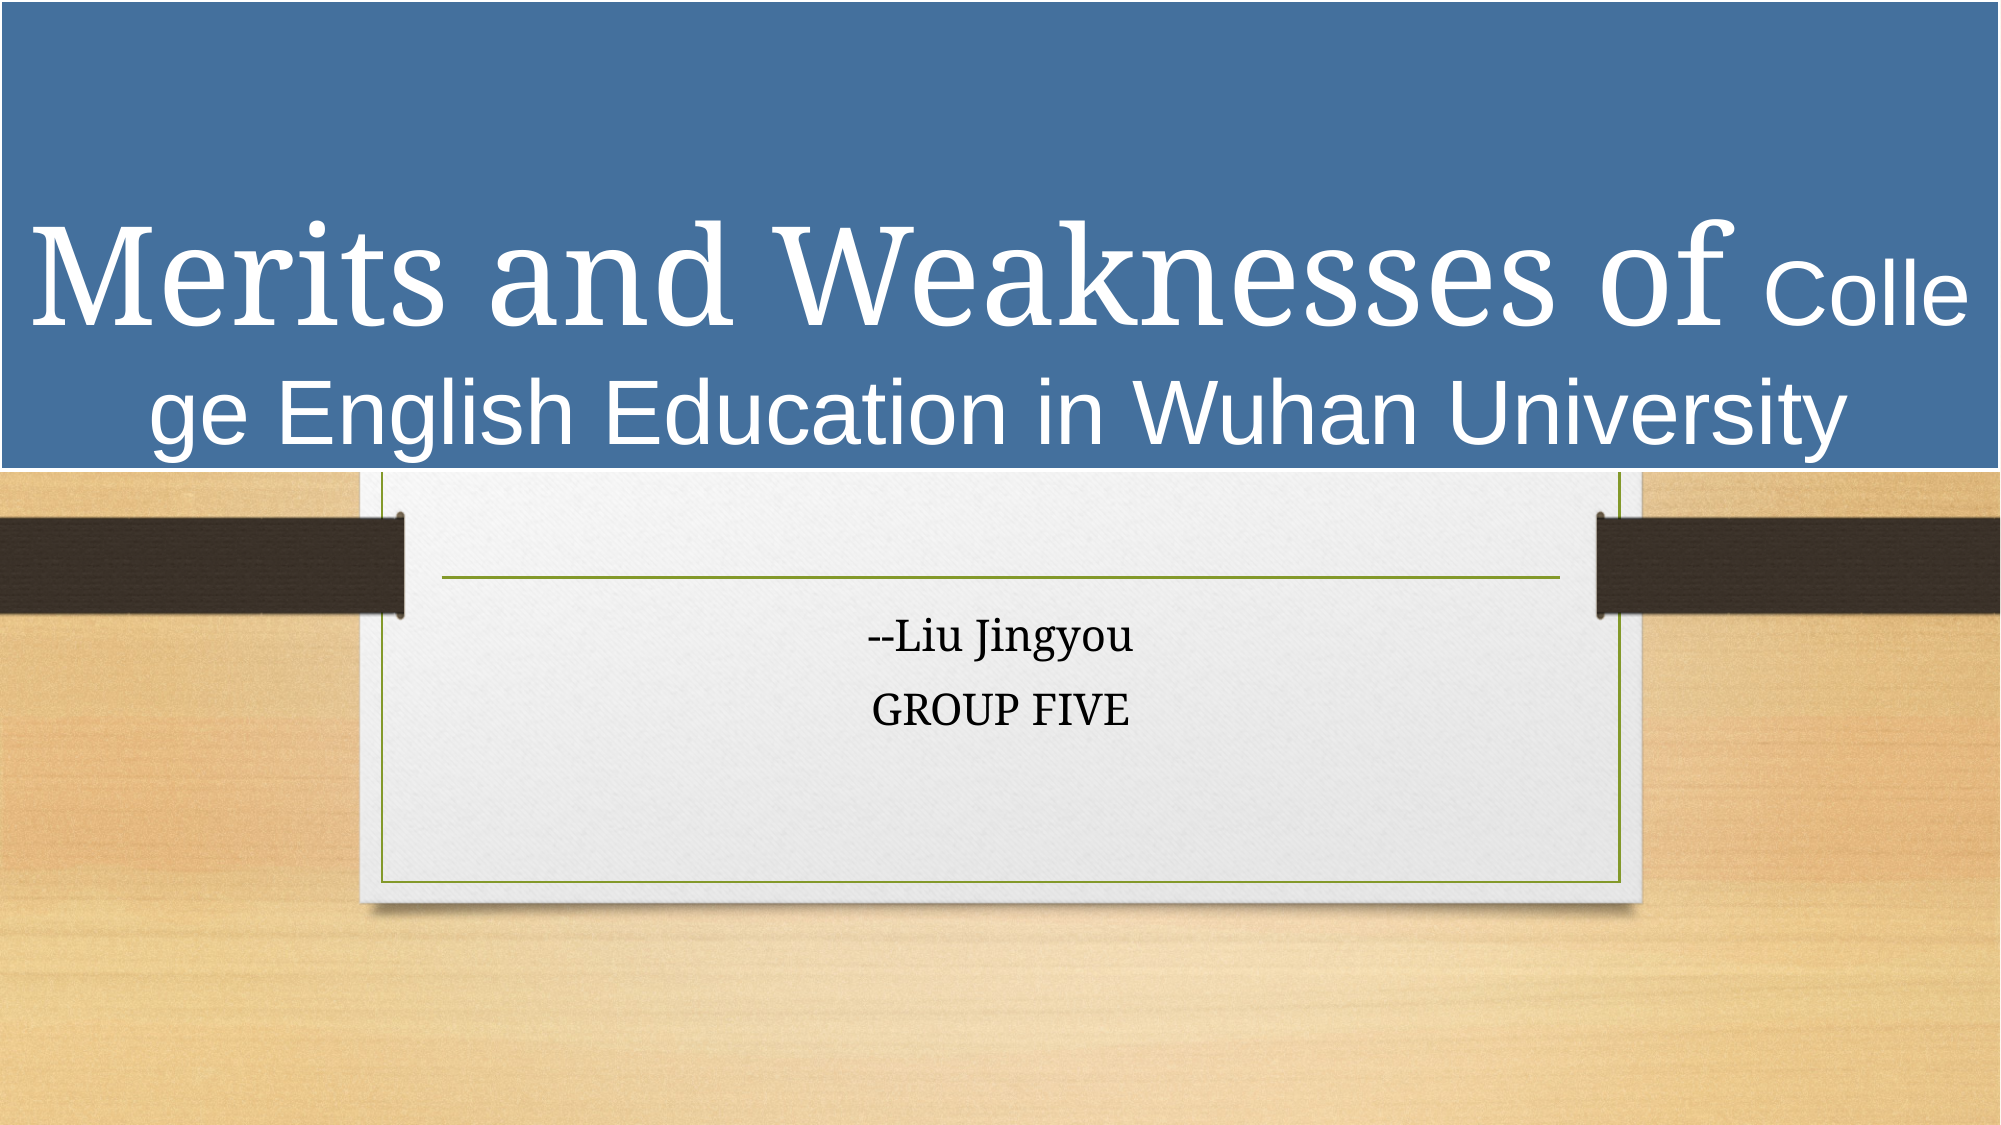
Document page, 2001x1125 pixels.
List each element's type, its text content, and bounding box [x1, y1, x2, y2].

subtitle --Liu Jingyou GROUP FIVE [441, 600, 1560, 817]
title Merits and Weaknesses of College English Education in Wuhan University [0, 0, 2000, 472]
picture [0, 0, 2001, 1125]
